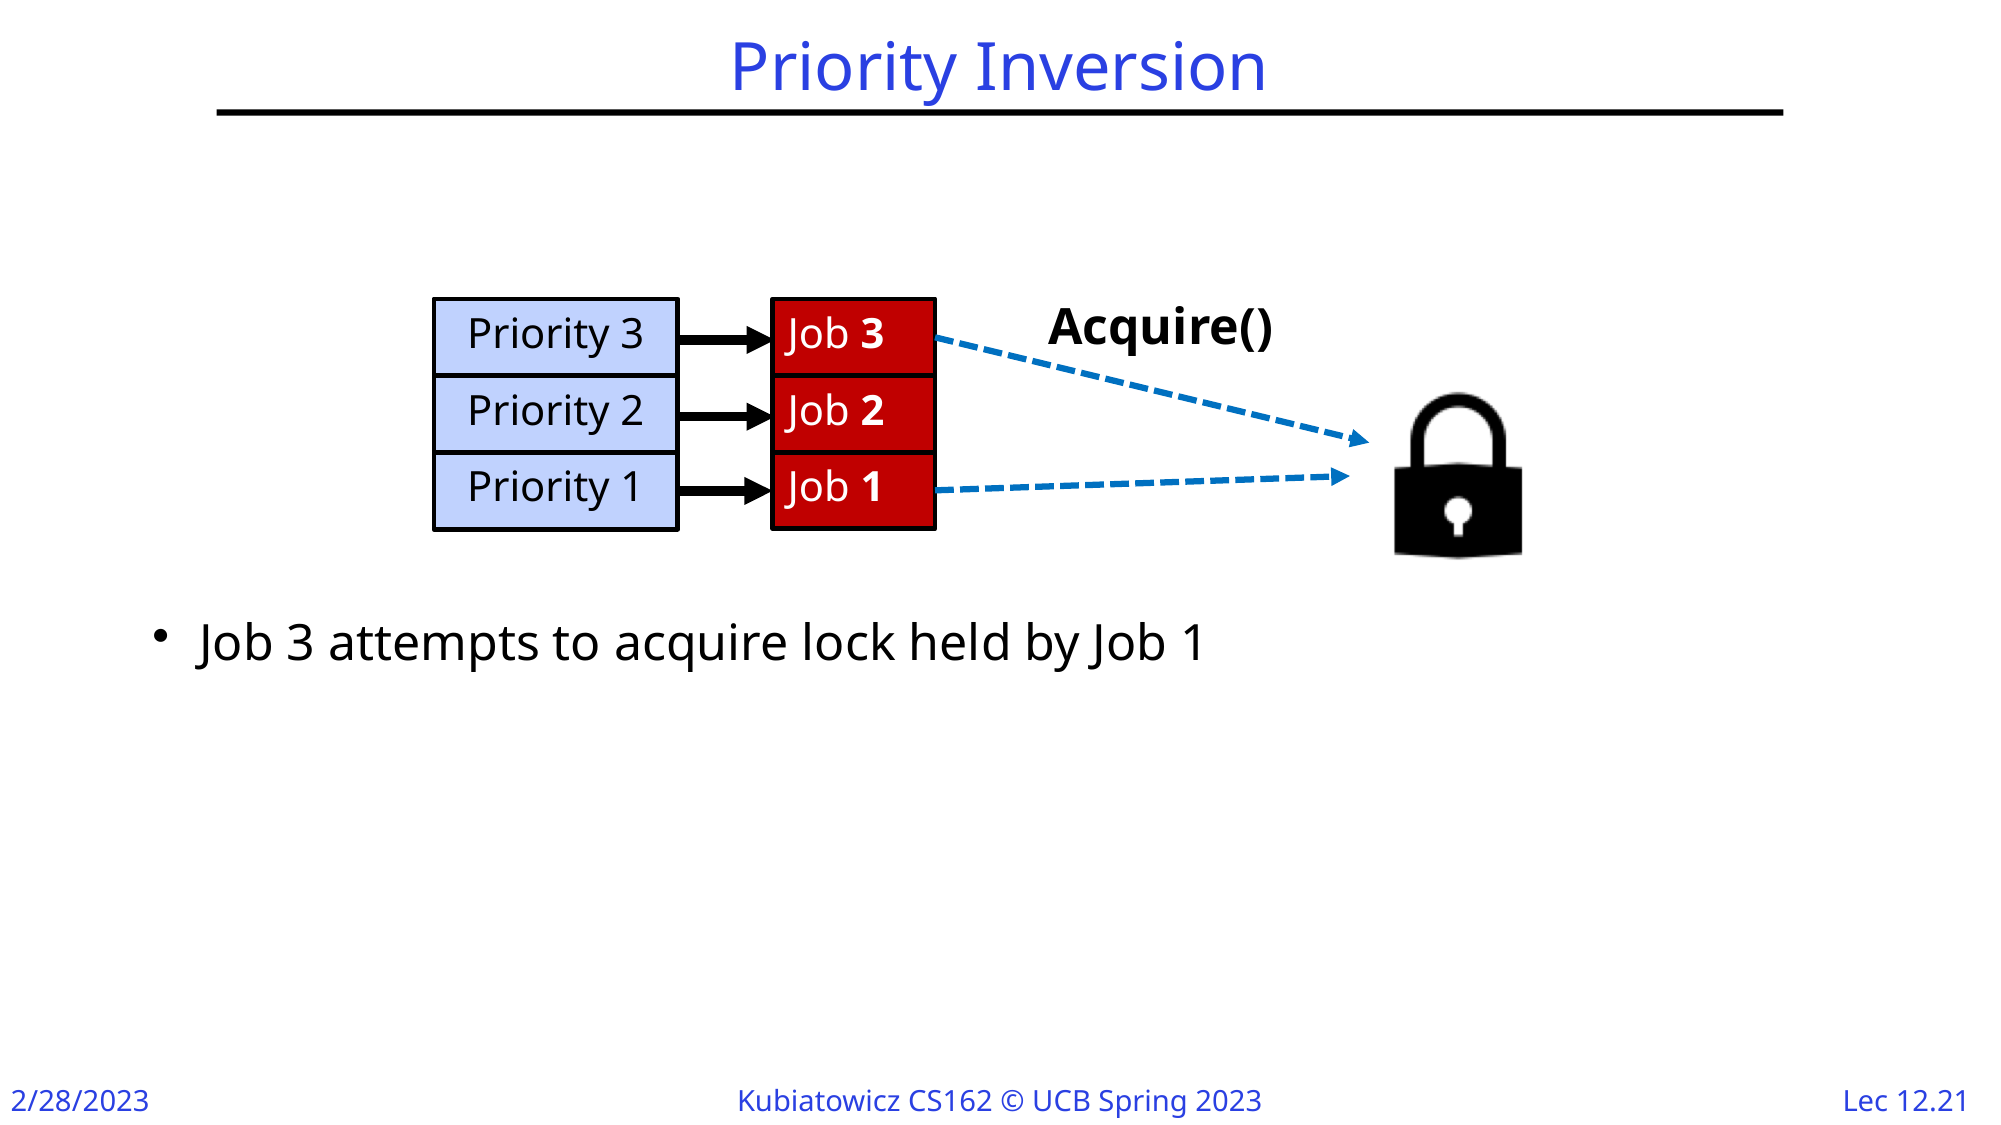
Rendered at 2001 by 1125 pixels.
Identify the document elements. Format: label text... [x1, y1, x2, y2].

text_box Job 2 [772, 375, 936, 453]
text_box Acquire() [1033, 287, 1289, 335]
title Priority Inversion [216, 24, 1784, 113]
text_box Priority 2 [433, 375, 678, 452]
text_box Job 1 [772, 453, 936, 529]
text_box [934, 475, 1351, 491]
list Job 3 attempts to acquire lock held by Job 1 [137, 610, 1863, 893]
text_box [934, 337, 1370, 443]
picture [1349, 367, 1567, 585]
text_box Priority 1 [433, 452, 678, 530]
text_box Job 3 [772, 298, 936, 375]
text_box Priority 3 [433, 298, 678, 375]
